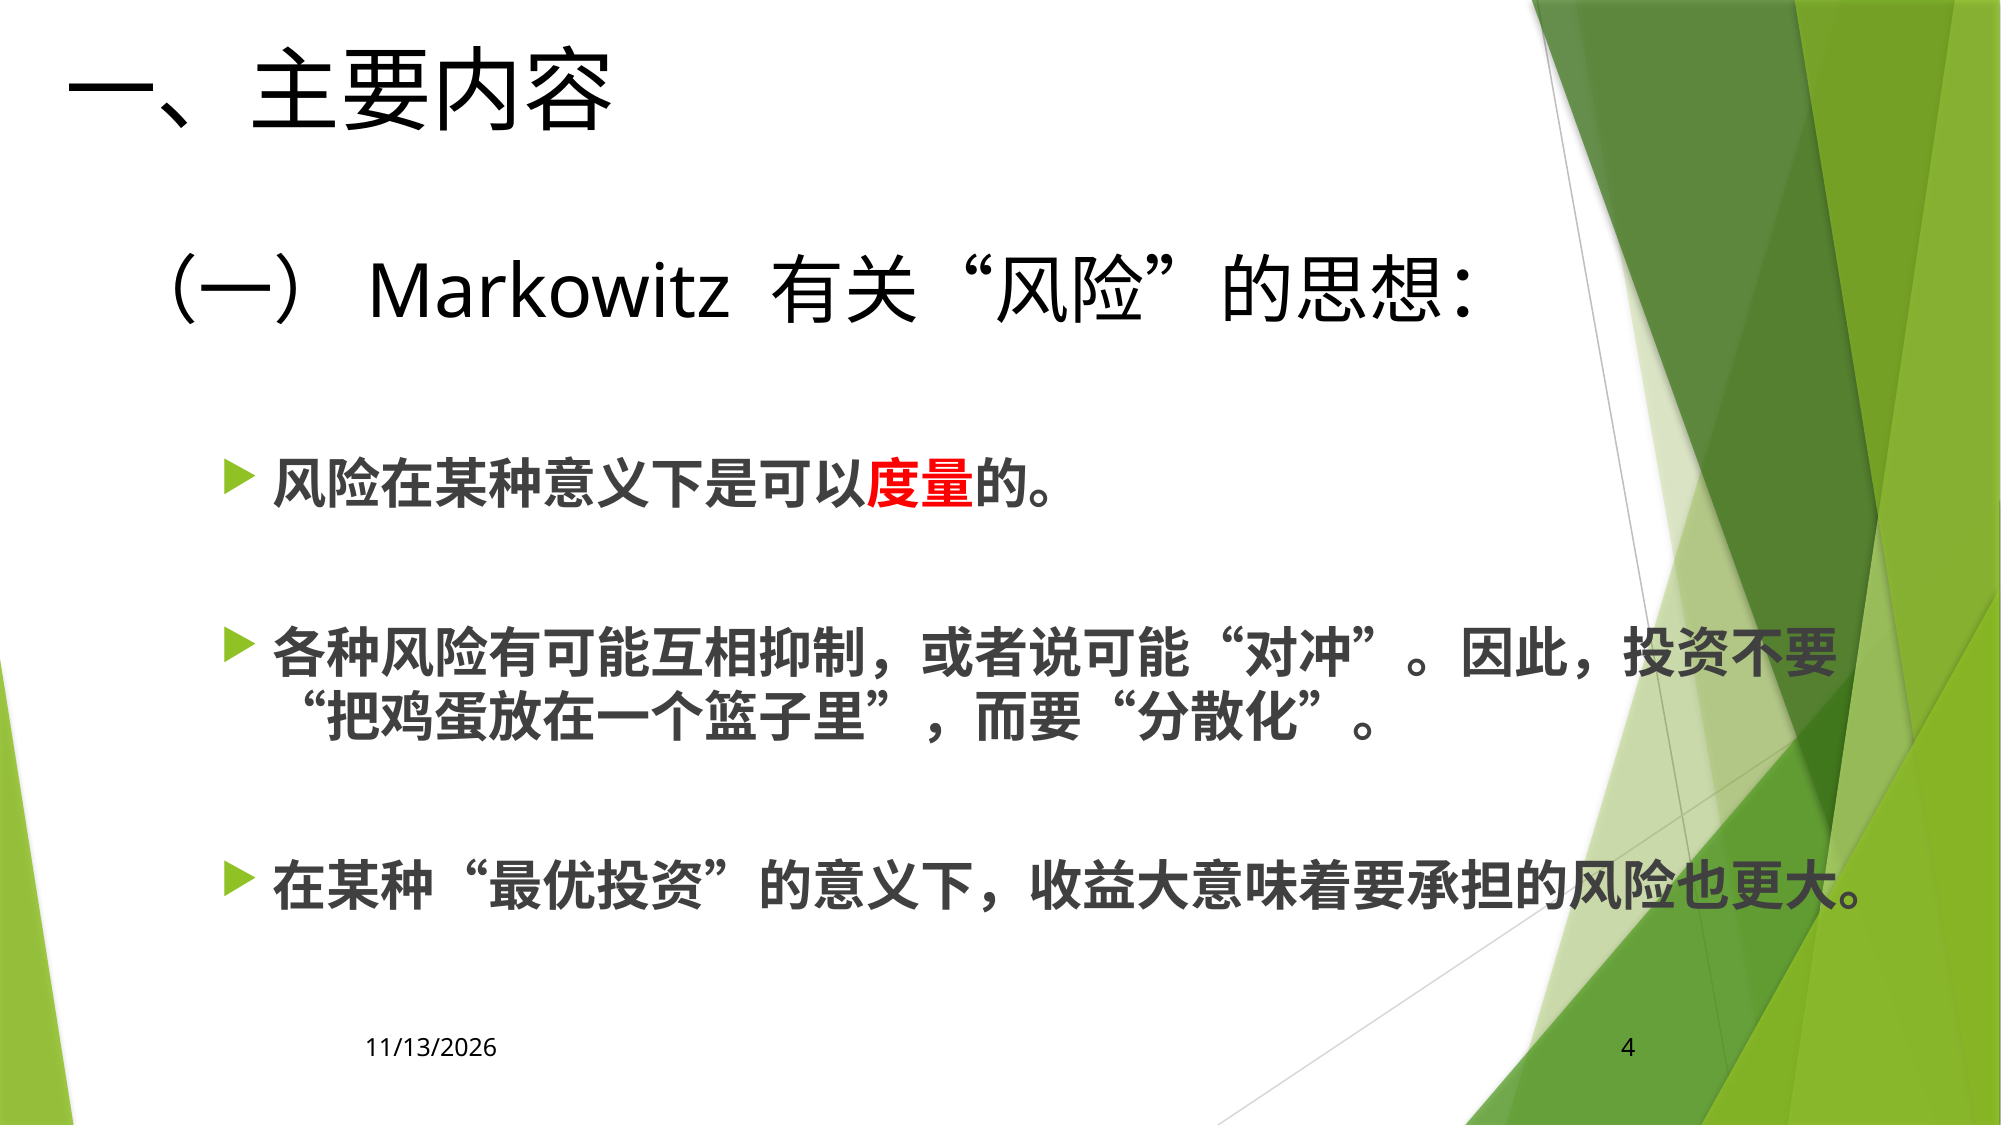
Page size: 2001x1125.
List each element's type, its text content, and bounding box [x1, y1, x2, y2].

title （一）Markowitz 有关“风险”的思想： [108, 235, 1519, 452]
text_box 一、主要内容 [50, 24, 631, 149]
text_box 4 [1325, 1024, 1650, 1103]
list 风险在某种意义下是可以度量的。 各种风险有可能互相抑制，或者说可能“对冲”。因此，投资不要“把鸡蛋放在一个篮子里”，而要“分散化”。 在某种“最优投资”的意义下，收益大意味着要承担的风险也更大。 [205, 441, 1863, 987]
text_box 2020/4/17 [350, 1024, 675, 1103]
